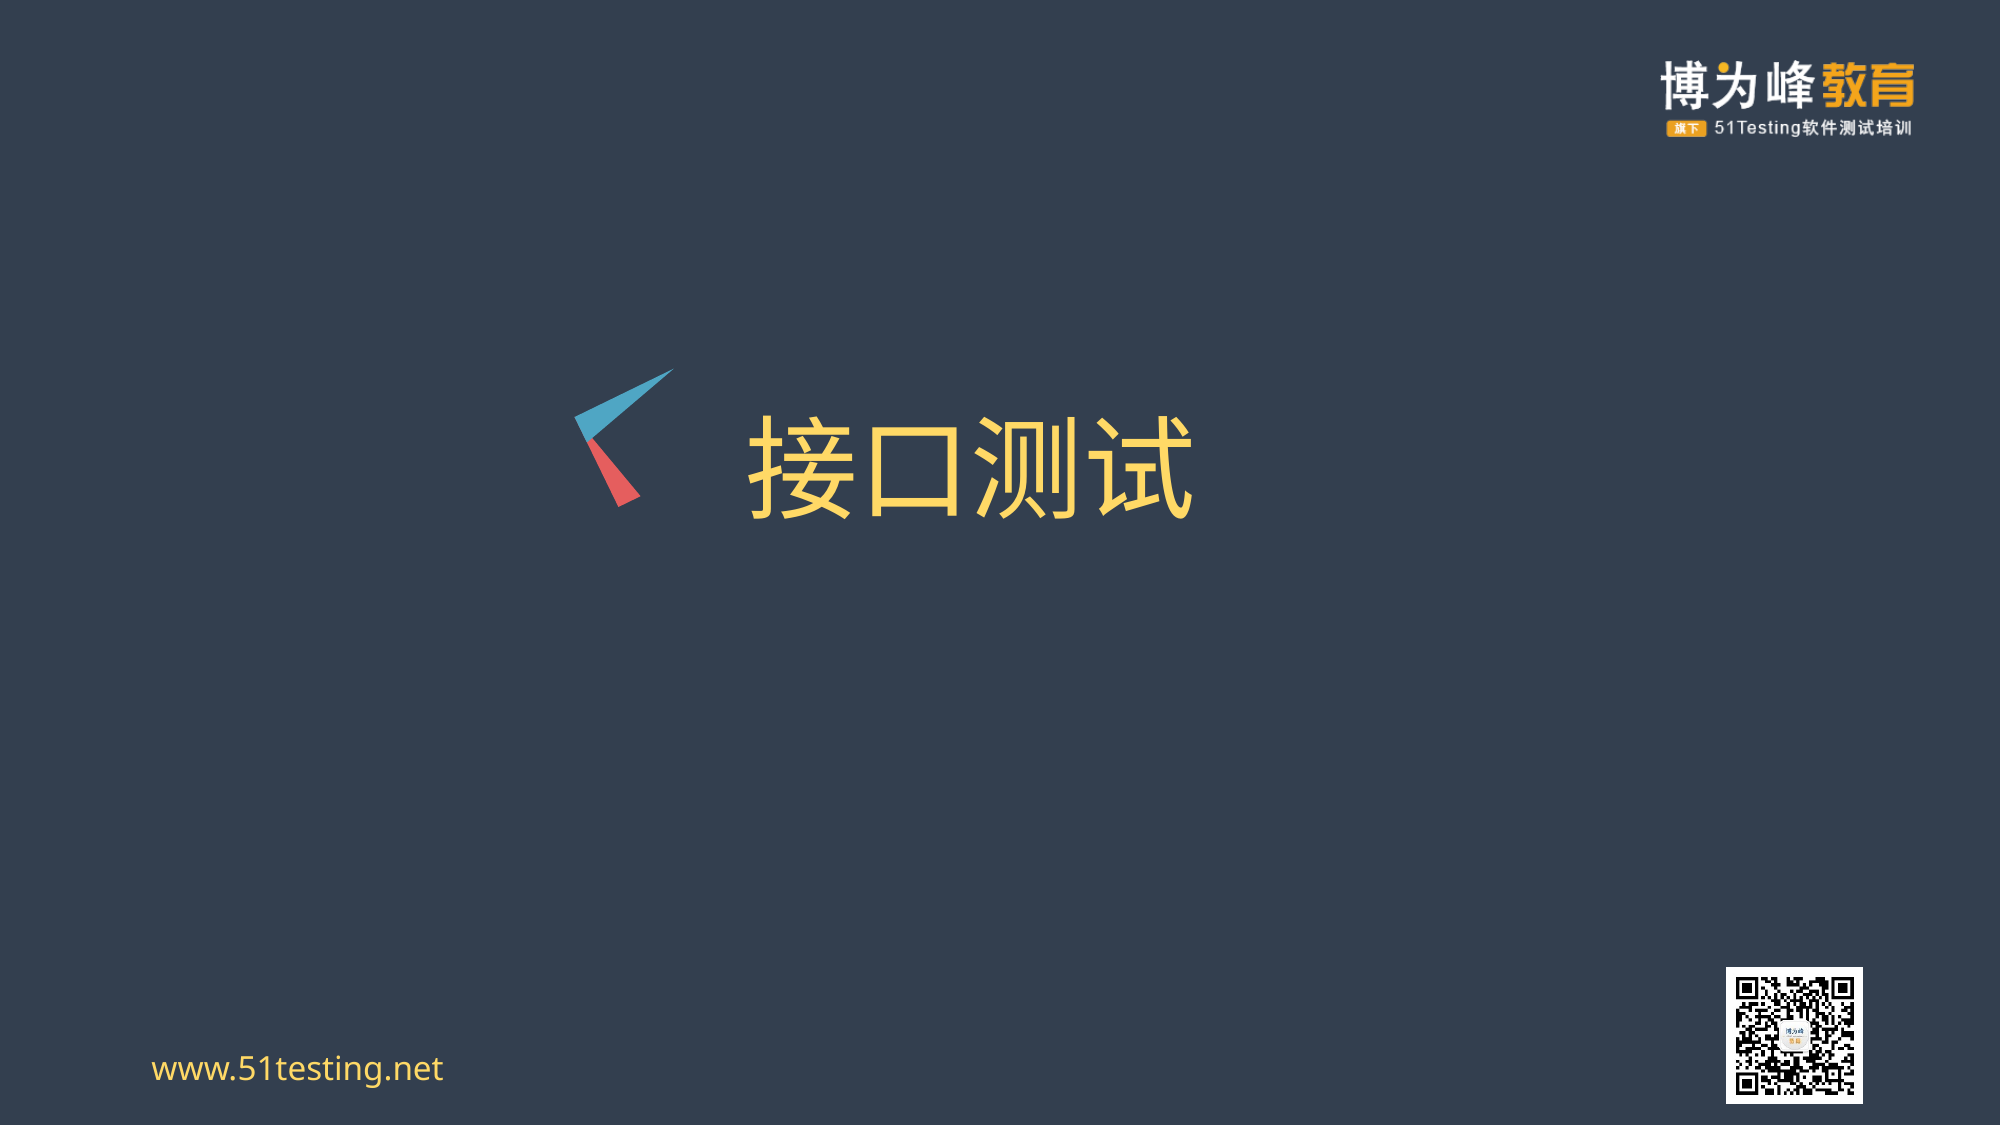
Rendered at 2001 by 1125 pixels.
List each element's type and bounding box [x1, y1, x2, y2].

text_box [685, 278, 1502, 585]
picture [1726, 967, 1863, 1104]
picture [1660, 60, 1918, 140]
text_box [573, 367, 675, 445]
text_box [587, 438, 643, 509]
